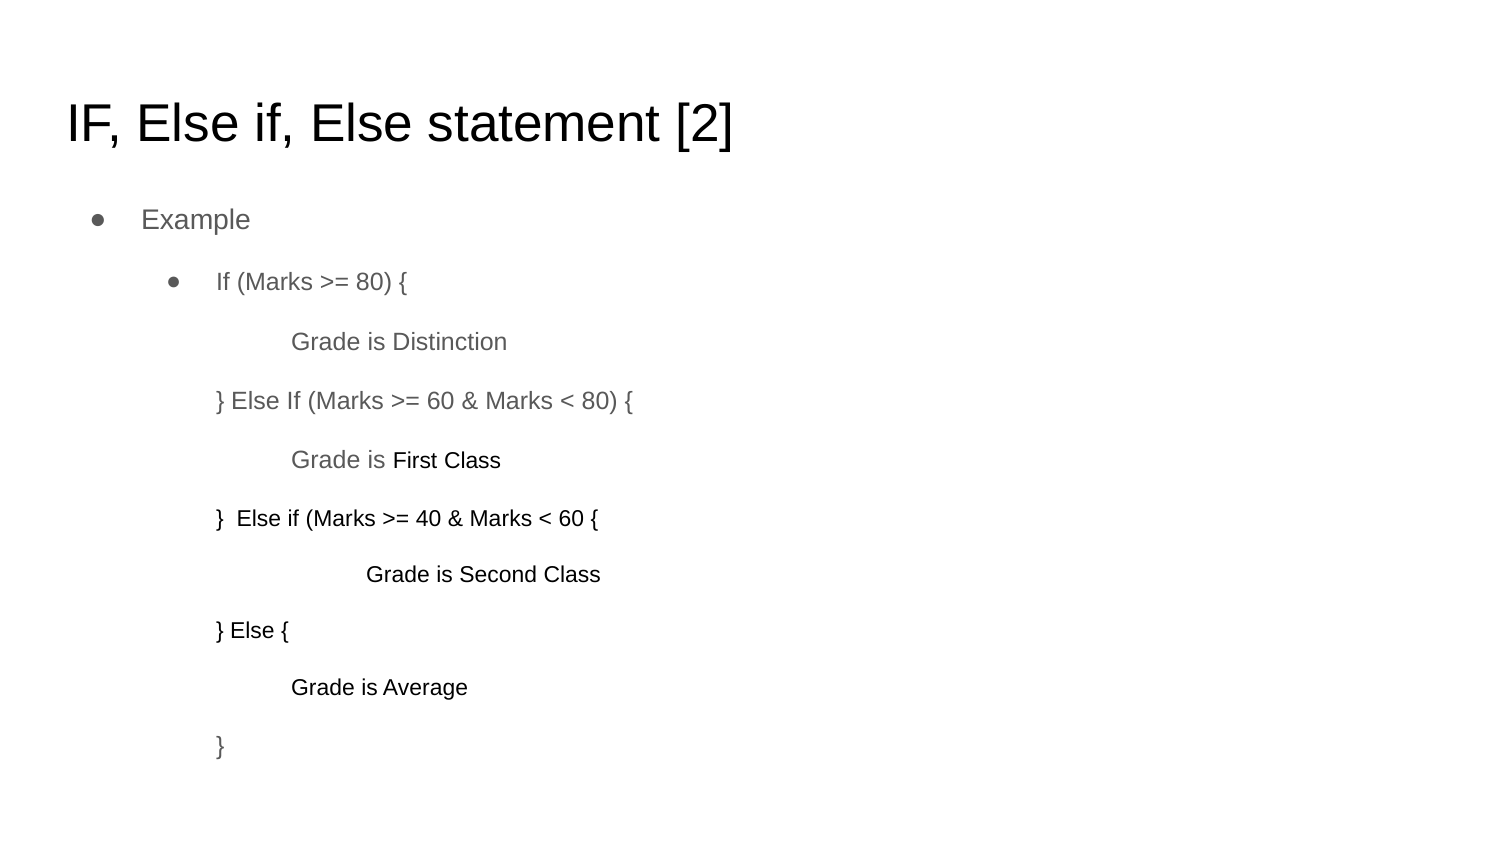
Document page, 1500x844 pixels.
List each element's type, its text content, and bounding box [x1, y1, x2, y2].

list Example If (Marks >= 80) { Grade is Distinction } Else If (Marks >= 60 & Marks < 80) { Grade is First Class } Else if (Marks >= 40 & Marks < 60 { Grade is Second Class } Else { Grade is Average } [51, 189, 1449, 775]
title IF, Else if, Else statement [2] [51, 72, 1449, 167]
